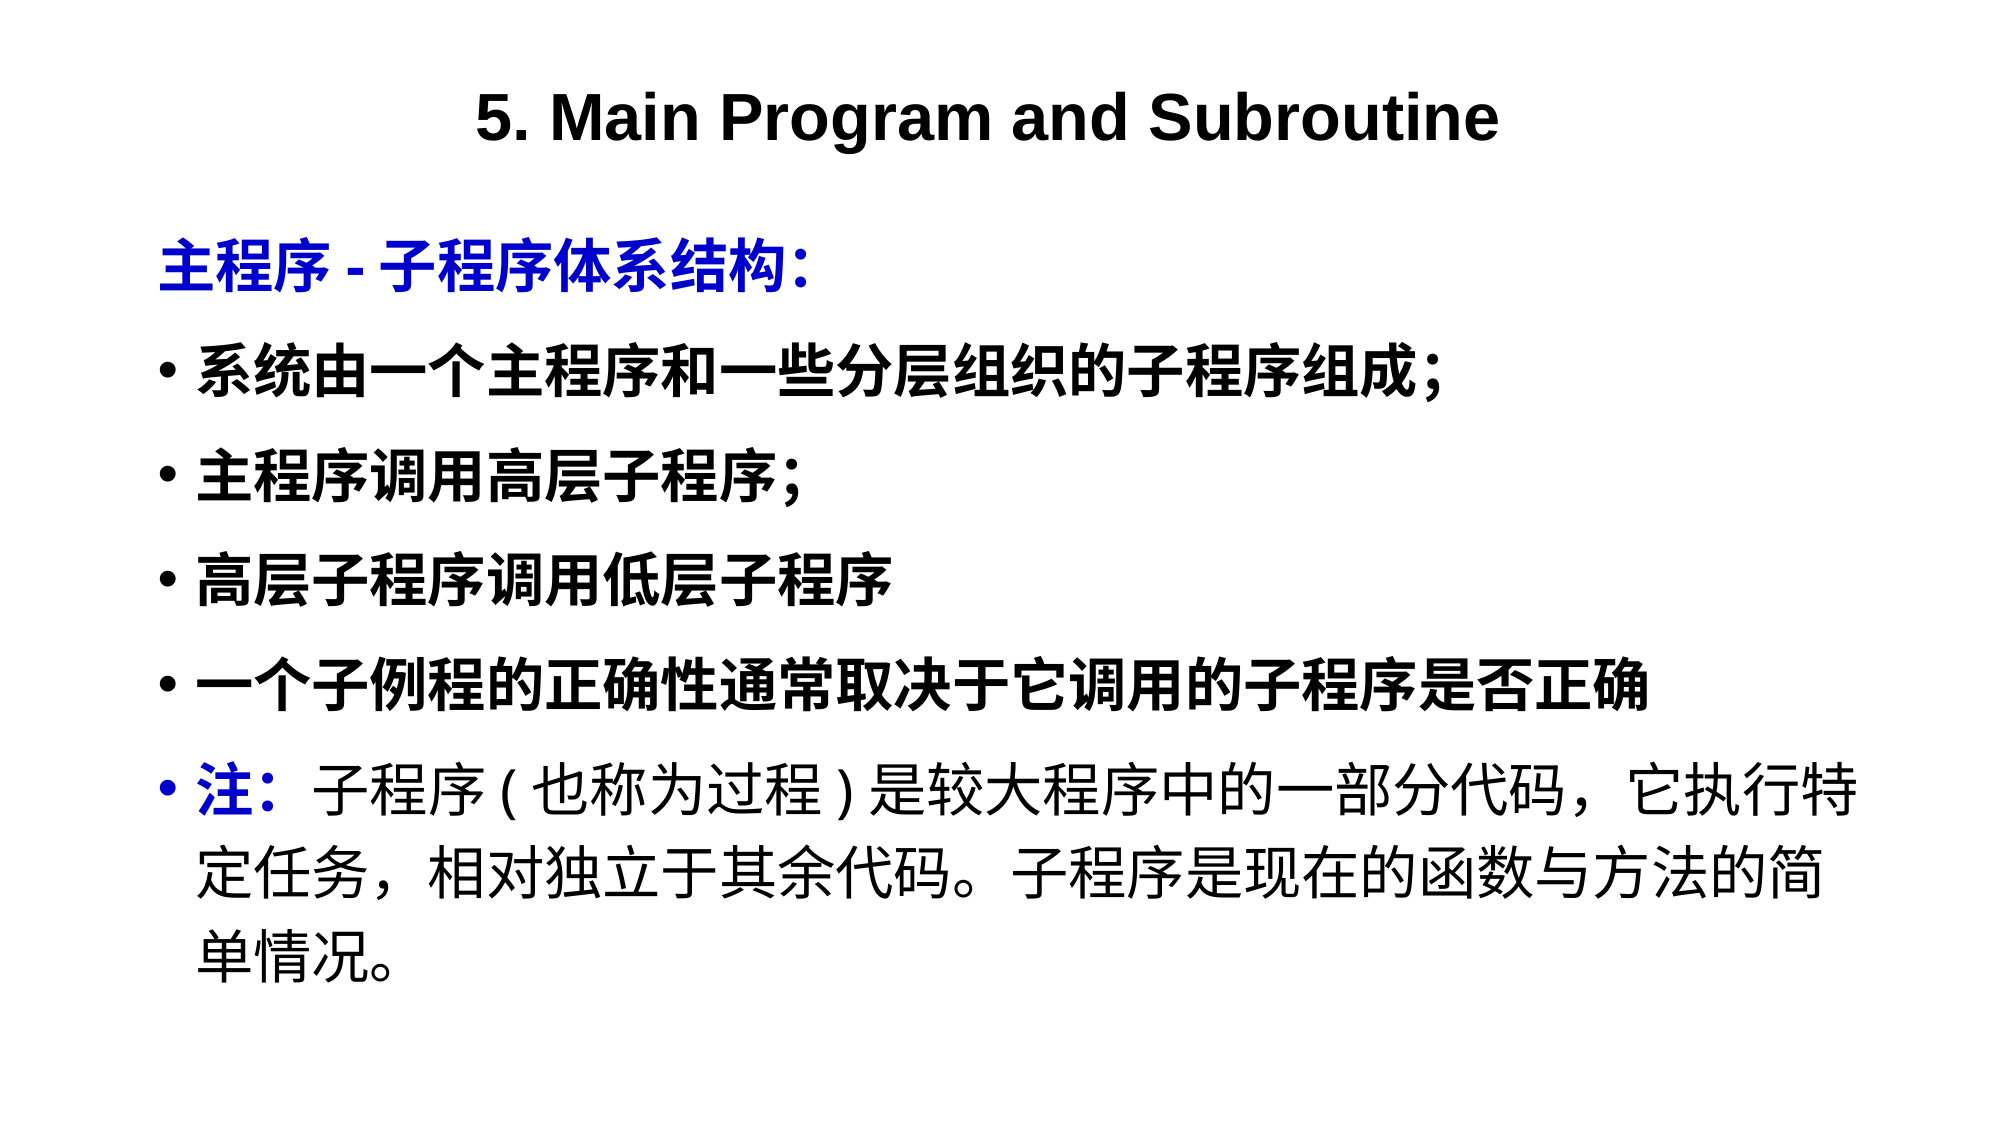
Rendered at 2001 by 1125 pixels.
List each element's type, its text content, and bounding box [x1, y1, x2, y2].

list 主程序-子程序体系结构： 系统由一个主程序和一些分层组织的子程序组成； 主程序调用高层子程序； 高层子程序调用低层子程序 一个子例程的正确性通常取决于它调用的子程序是否正确 注：子程序(也称为过程)是较大程序中的一部分代码，它执行特定任务，相对独立于其余代码。子程序是现在的函数与方法的简单情况。 [142, 208, 1878, 1007]
text_box 5. Main Program and Subroutine [385, 65, 1591, 161]
